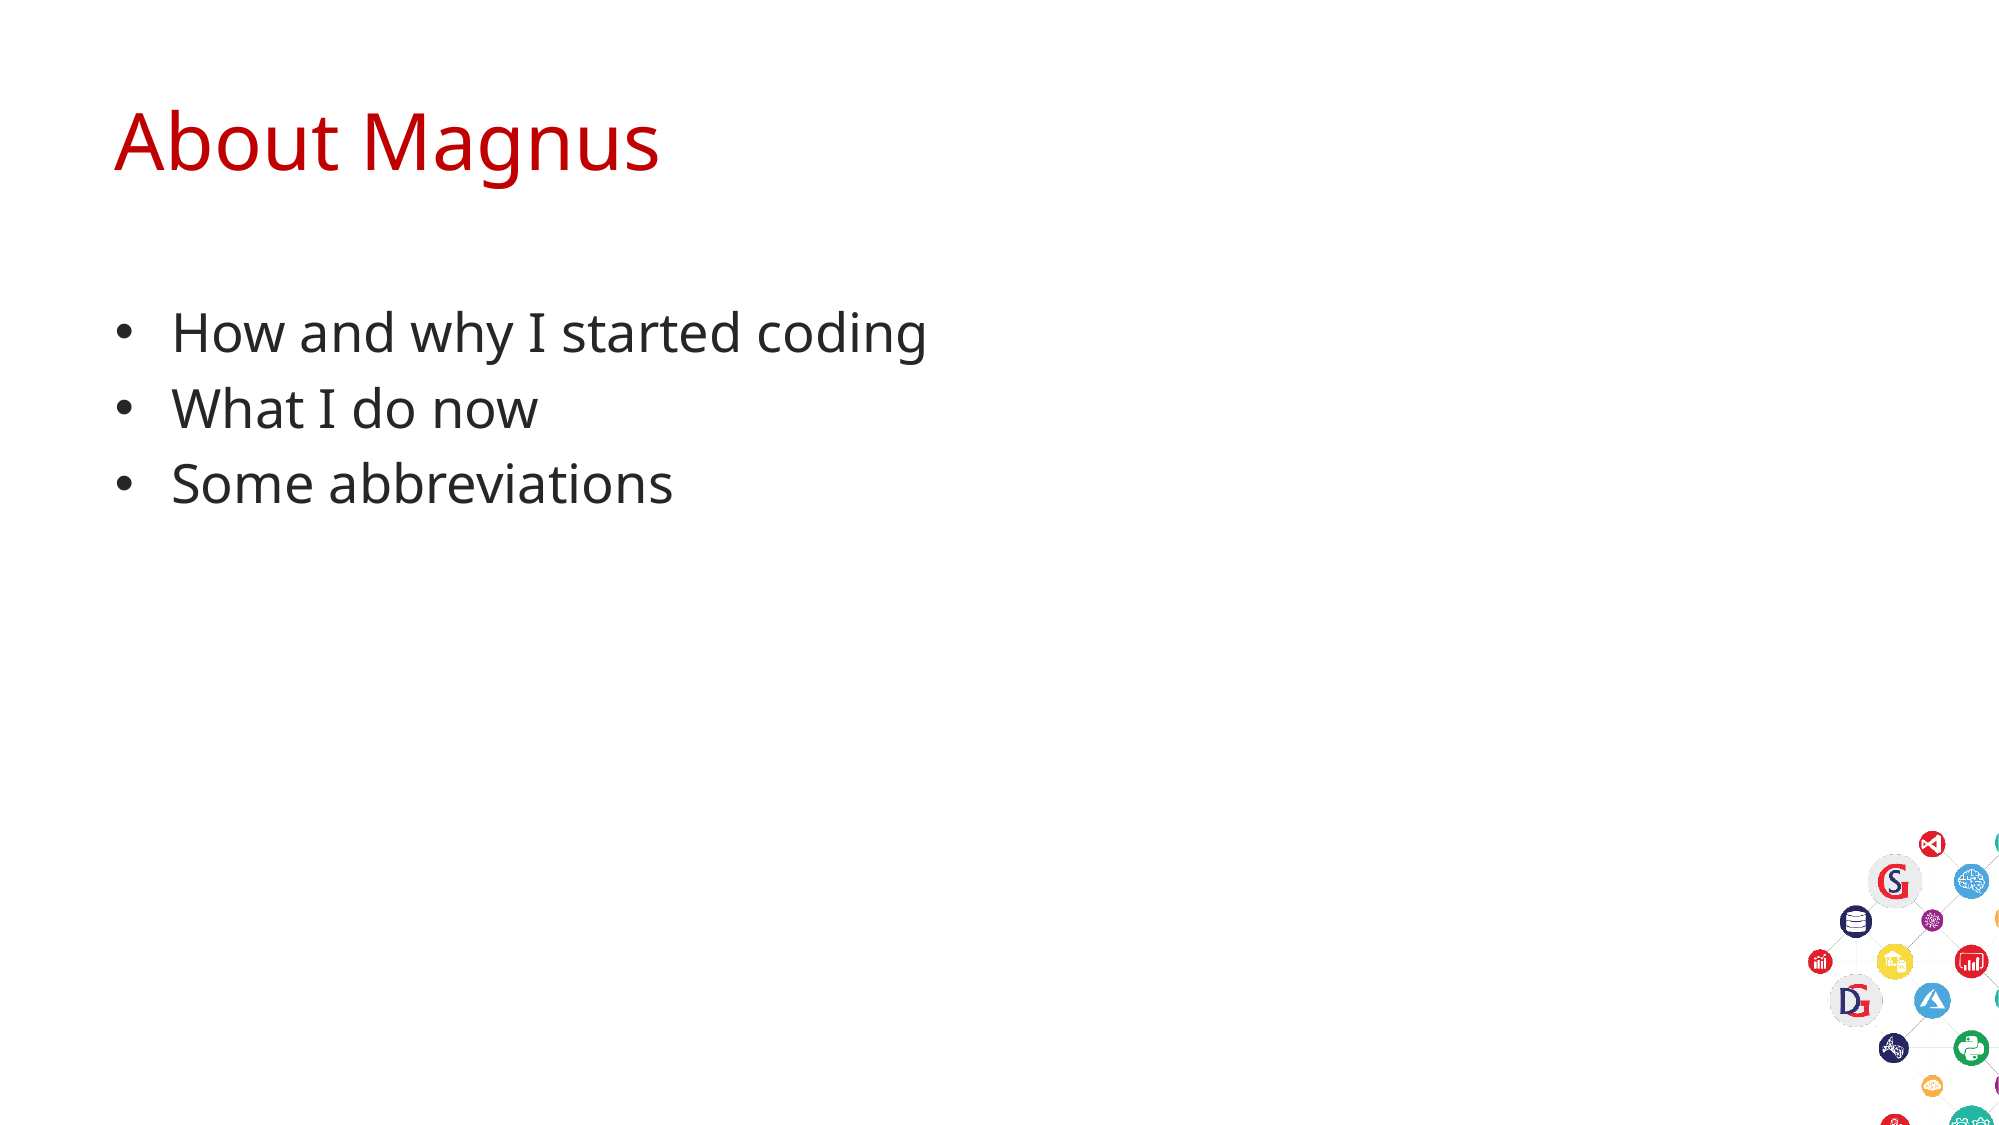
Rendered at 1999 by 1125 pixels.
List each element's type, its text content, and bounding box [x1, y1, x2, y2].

title About Magnus [99, 45, 1905, 233]
list How and why I started coding What I do now Some abbreviations [99, 290, 1899, 1005]
picture [1802, 822, 1999, 1125]
